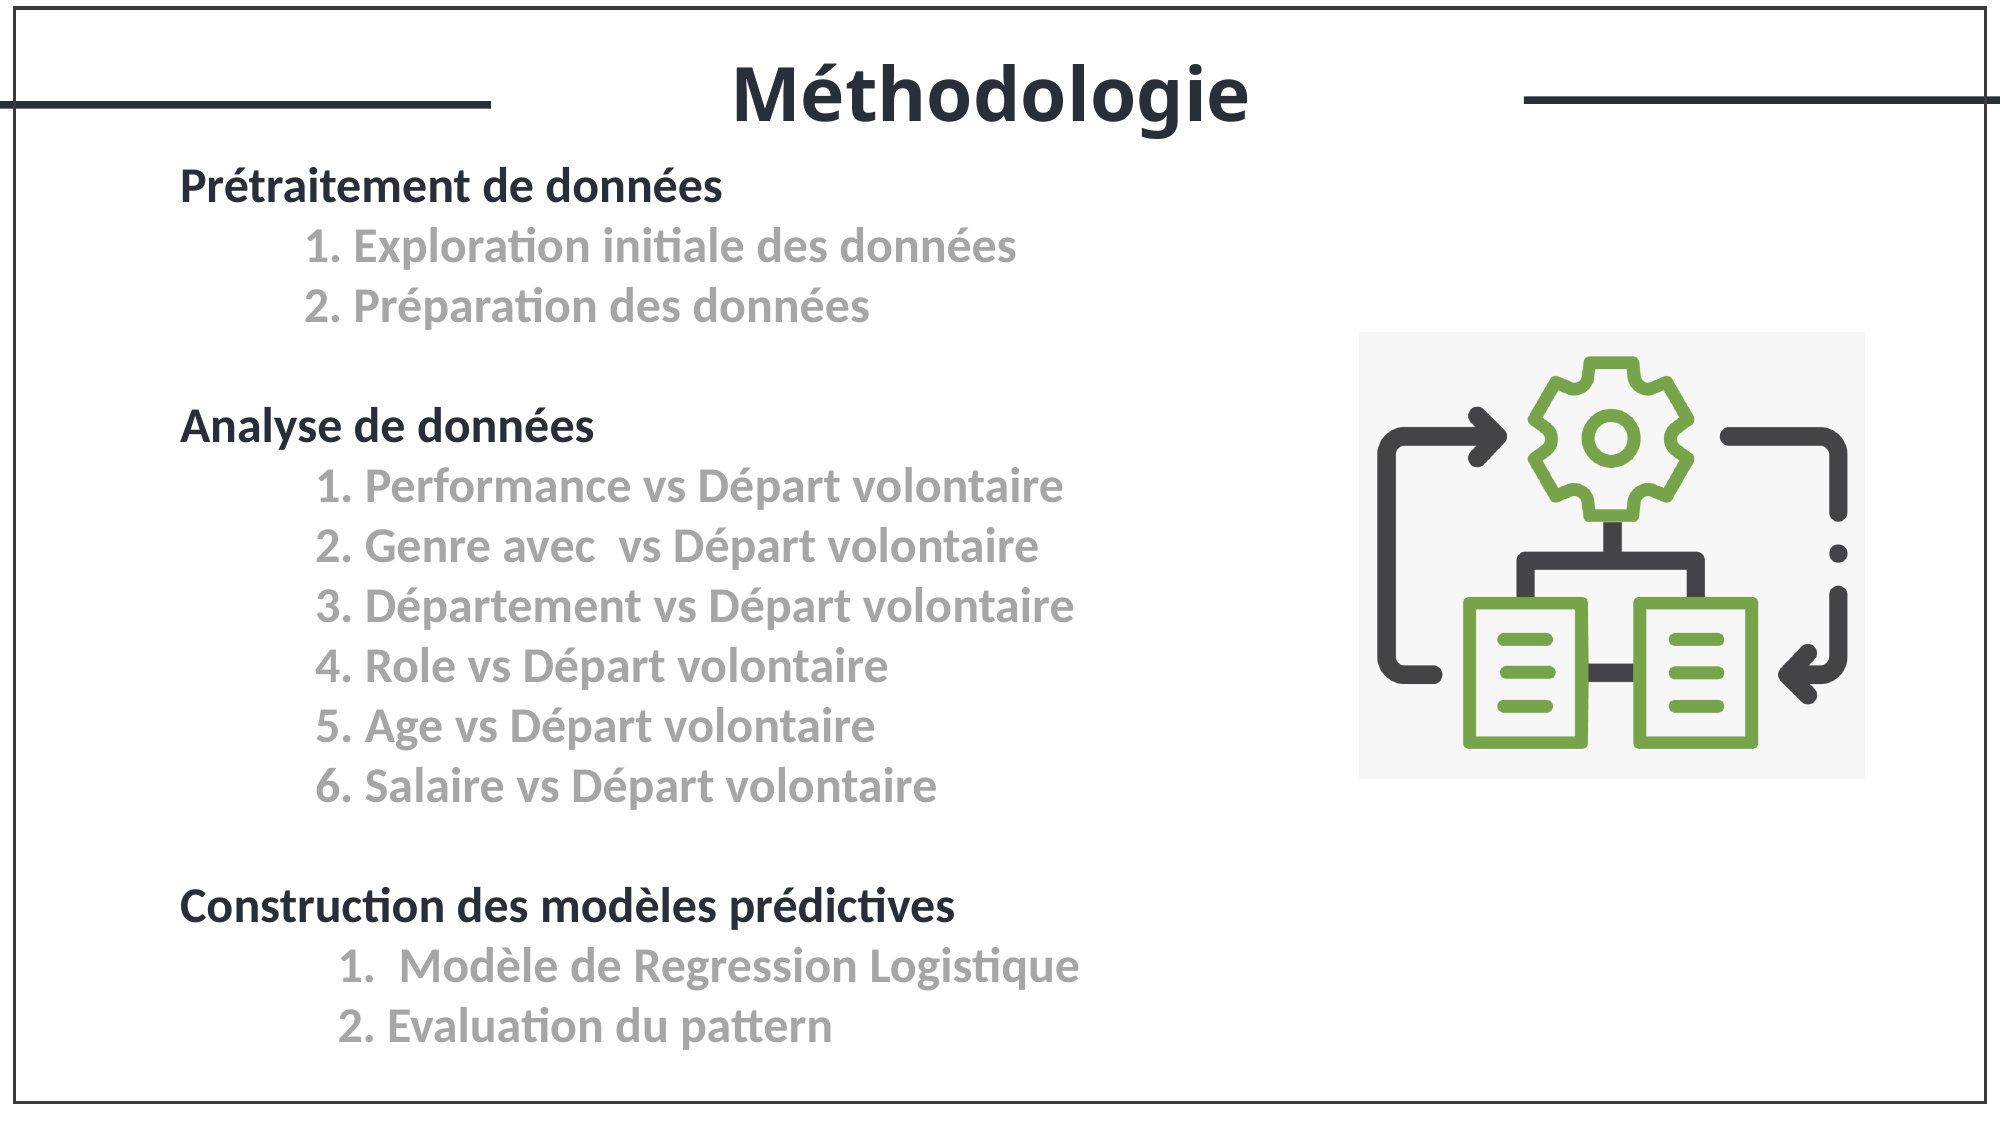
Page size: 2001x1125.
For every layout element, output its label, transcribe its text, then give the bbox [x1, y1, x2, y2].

text_box Méthodologie [474, 38, 1508, 144]
text_box [1986, 95, 2000, 105]
text_box Prétraitement de données 1. Exploration initiale des données 2. Préparation des données Analyse de données 1. Performance vs Départ volontaire 2. Genre avec vs Départ volontaire 3. Département vs Départ volontaire 4. Role vs Départ volontaire 5. Age vs Départ volontaire 6. Salaire vs Départ volontaire Construction des modèles prédictives 1. Modèle de Regression Logistique 2. Evaluation du pattern [165, 145, 1520, 1125]
text_box [0, 100, 14, 110]
picture [1359, 332, 1865, 779]
text_box [14, 8, 1986, 1103]
